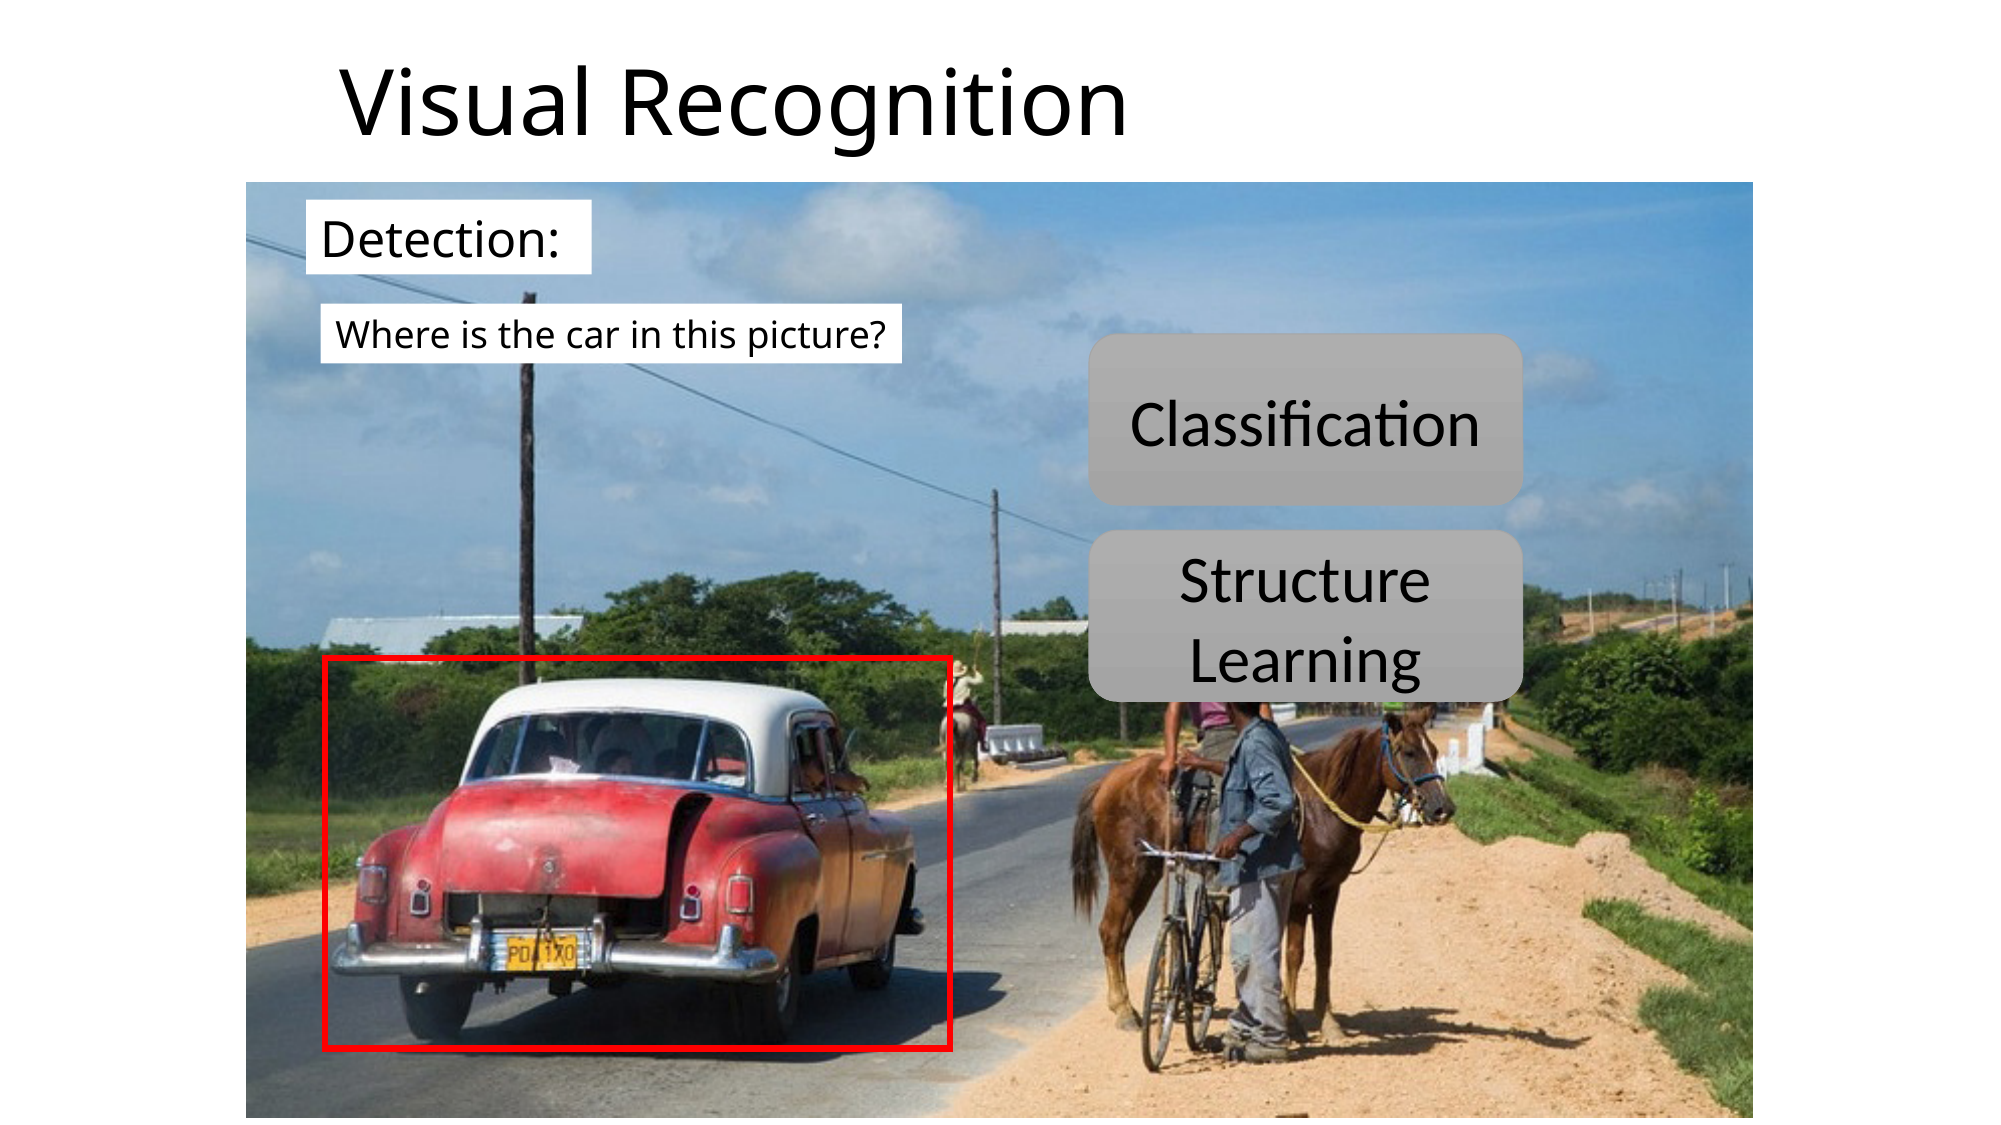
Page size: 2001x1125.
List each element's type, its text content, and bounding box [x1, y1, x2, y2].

title Visual Recognition [324, 12, 1675, 182]
picture [246, 182, 1753, 1119]
